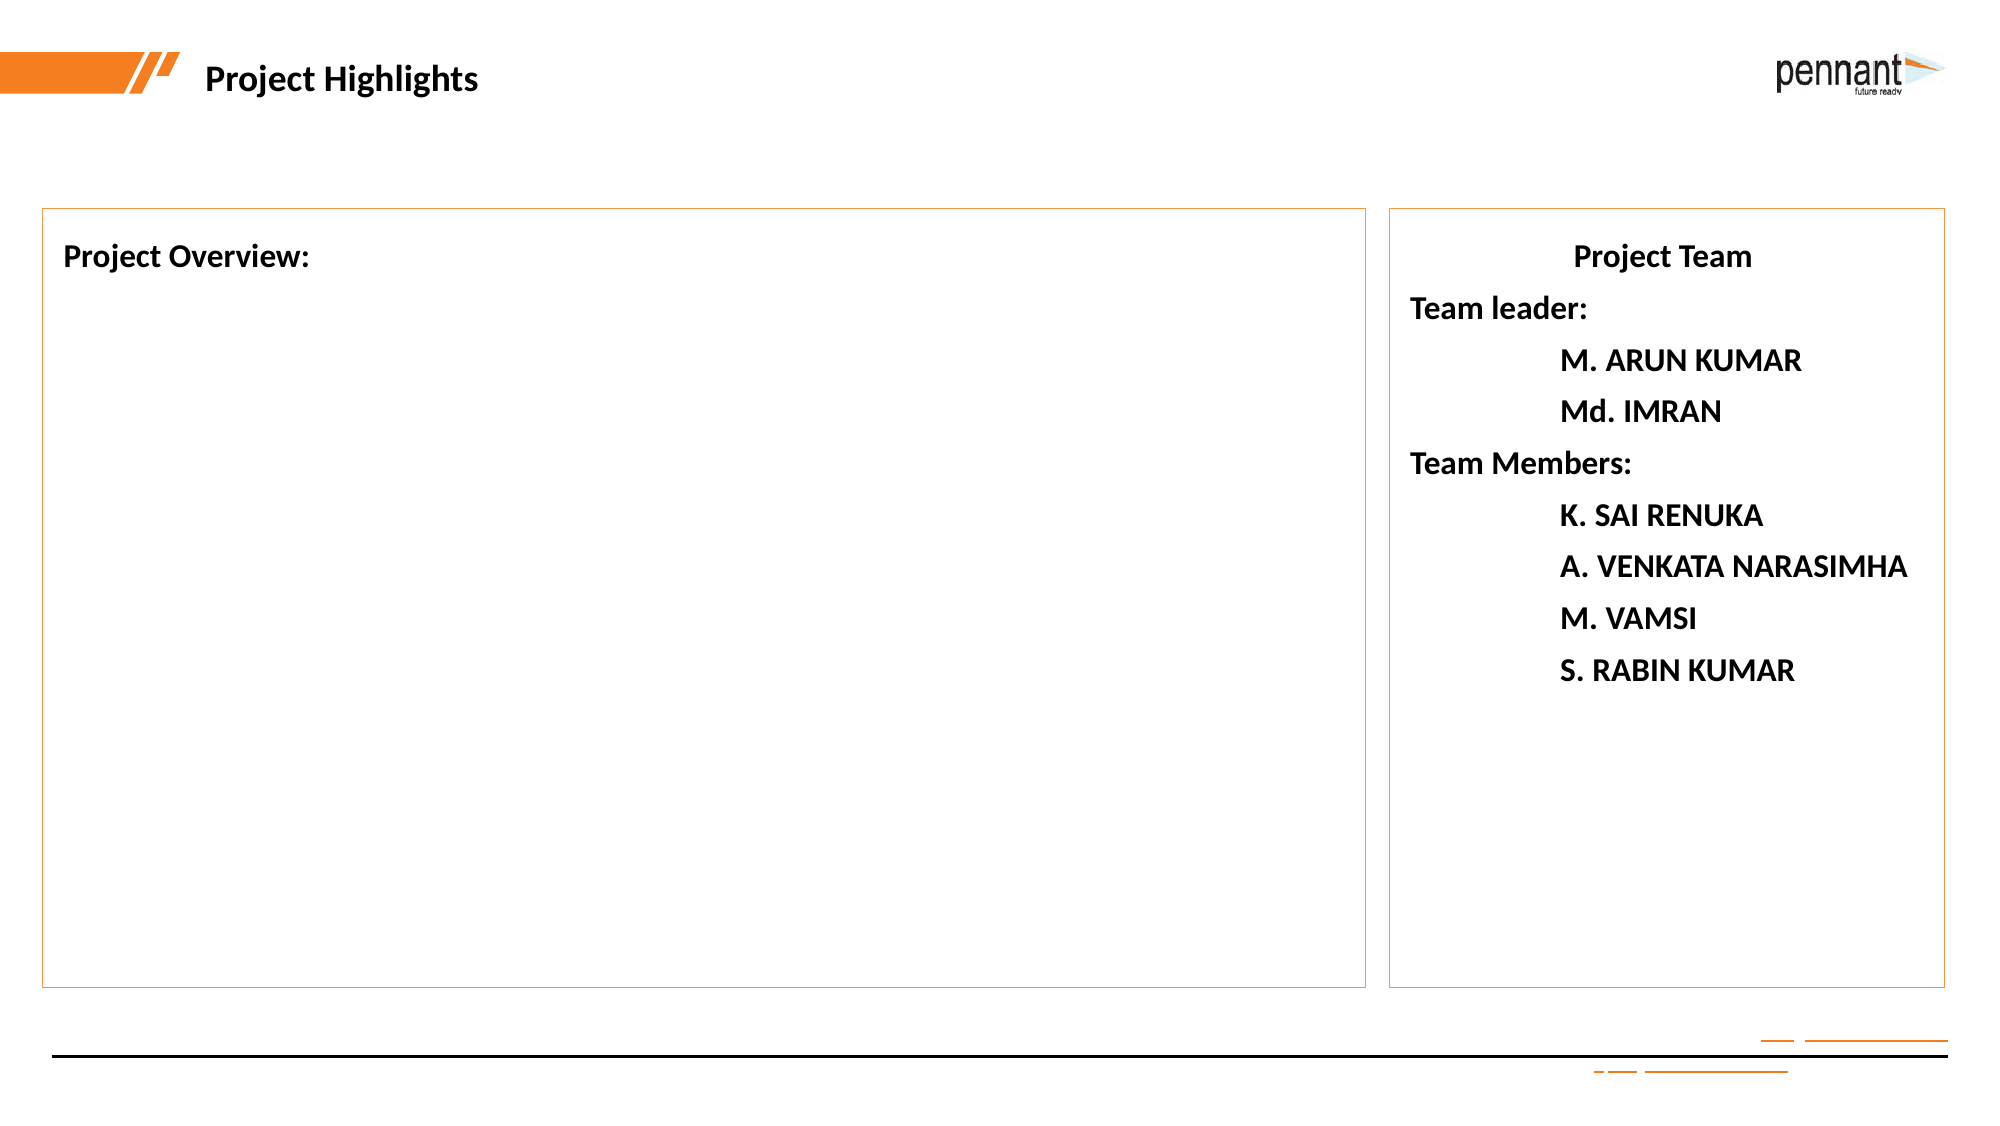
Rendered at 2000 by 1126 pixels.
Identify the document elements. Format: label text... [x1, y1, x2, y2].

picture [1777, 52, 1947, 95]
text_box Project Overview: [42, 208, 1366, 988]
text_box Project Highlights [190, 37, 1272, 115]
text_box Project Team Team leader: M. ARUN KUMAR Md. IMRAN Team Members: K. SAI RENUKA A. VENKATA NARASIMHA M. VAMSI S. RABIN KUMAR [1389, 208, 1945, 988]
